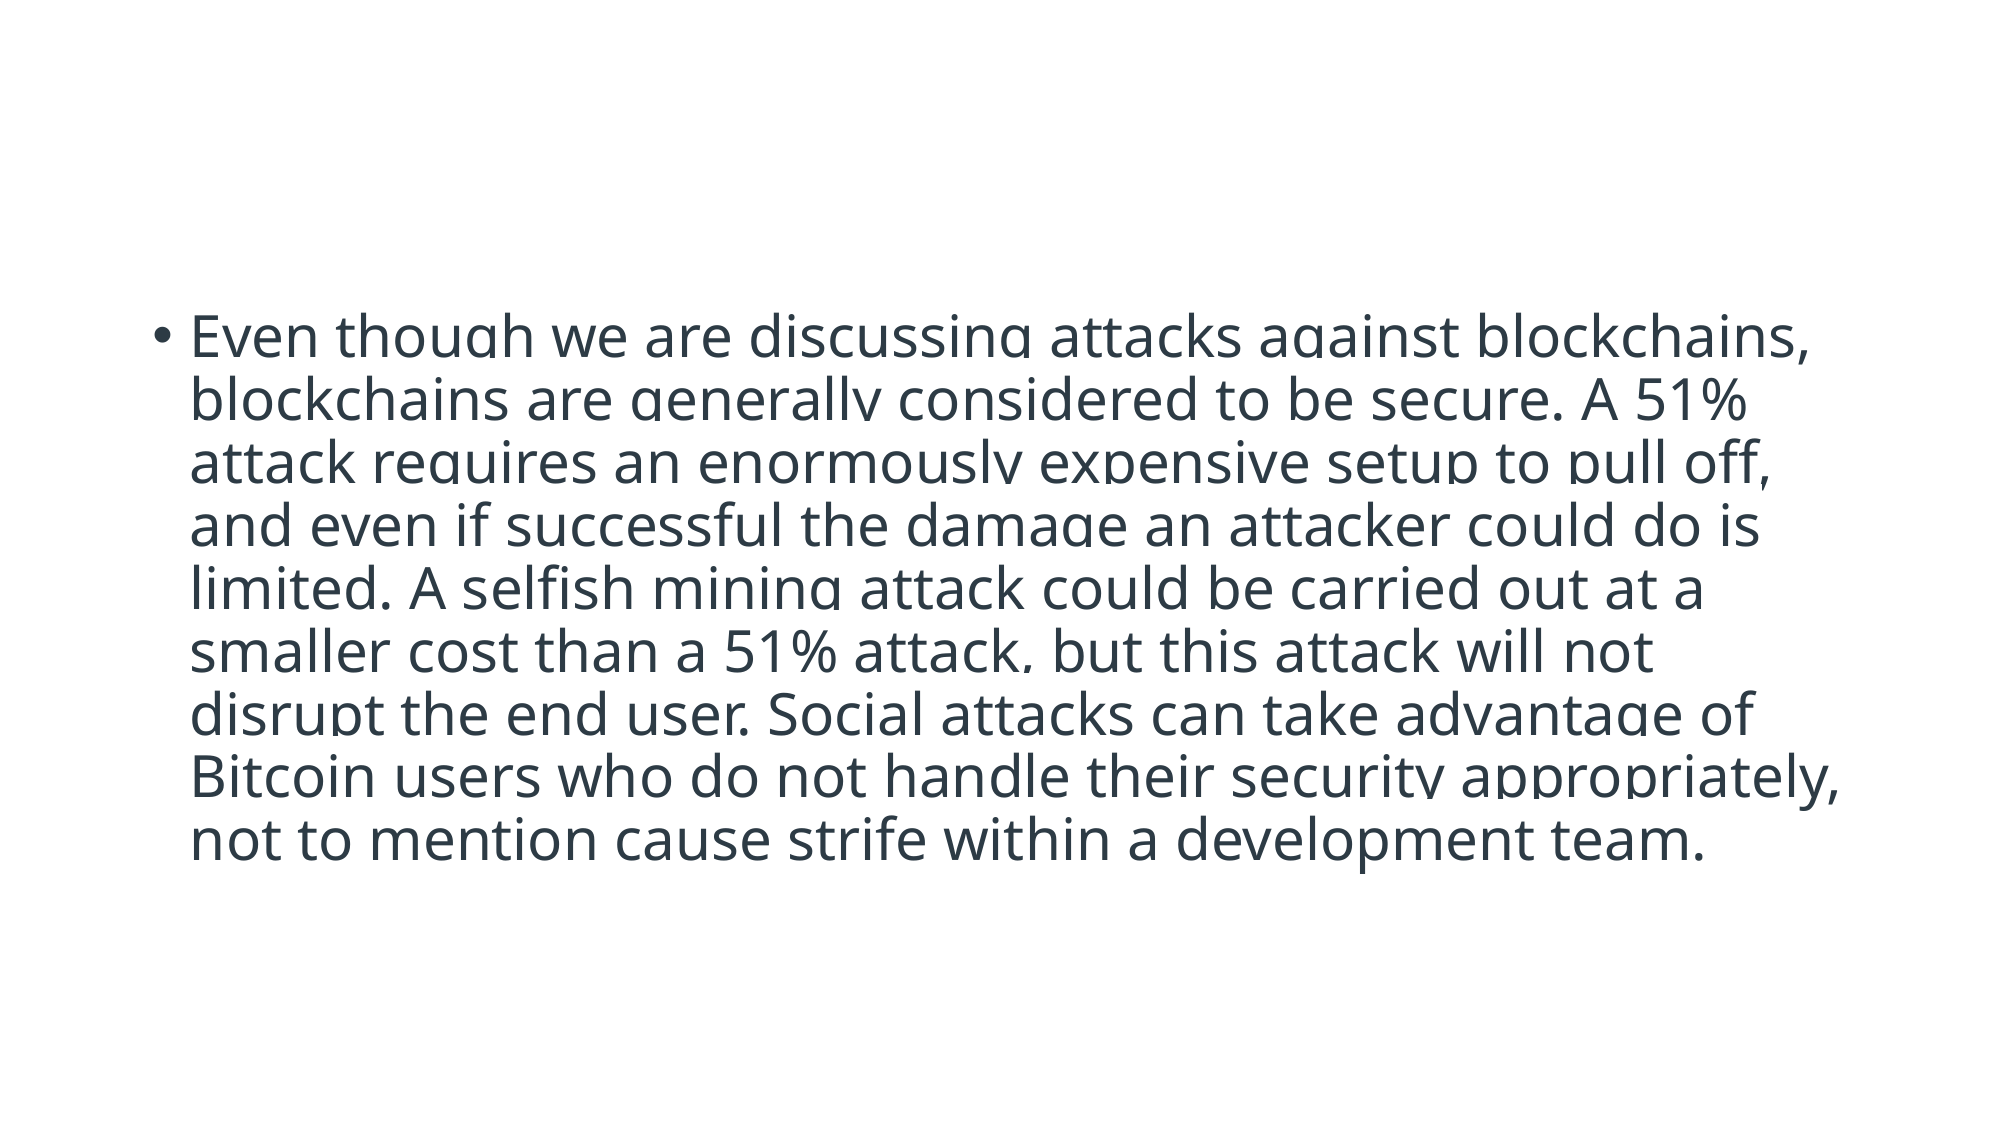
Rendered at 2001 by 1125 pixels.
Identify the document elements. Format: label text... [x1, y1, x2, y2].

list Even though we are discussing attacks against blockchains, blockchains are generally considered to be secure. A 51% attack requires an enormously expensive setup to pull off, and even if successful the damage an attacker could do is limited. A selfish mining attack could be carried out at a smaller cost than a 51% attack, but this attack will not disrupt the end user. Social attacks can take advantage of Bitcoin users who do not handle their security appropriately, not to mention cause strife within a development team. [137, 299, 1863, 1014]
